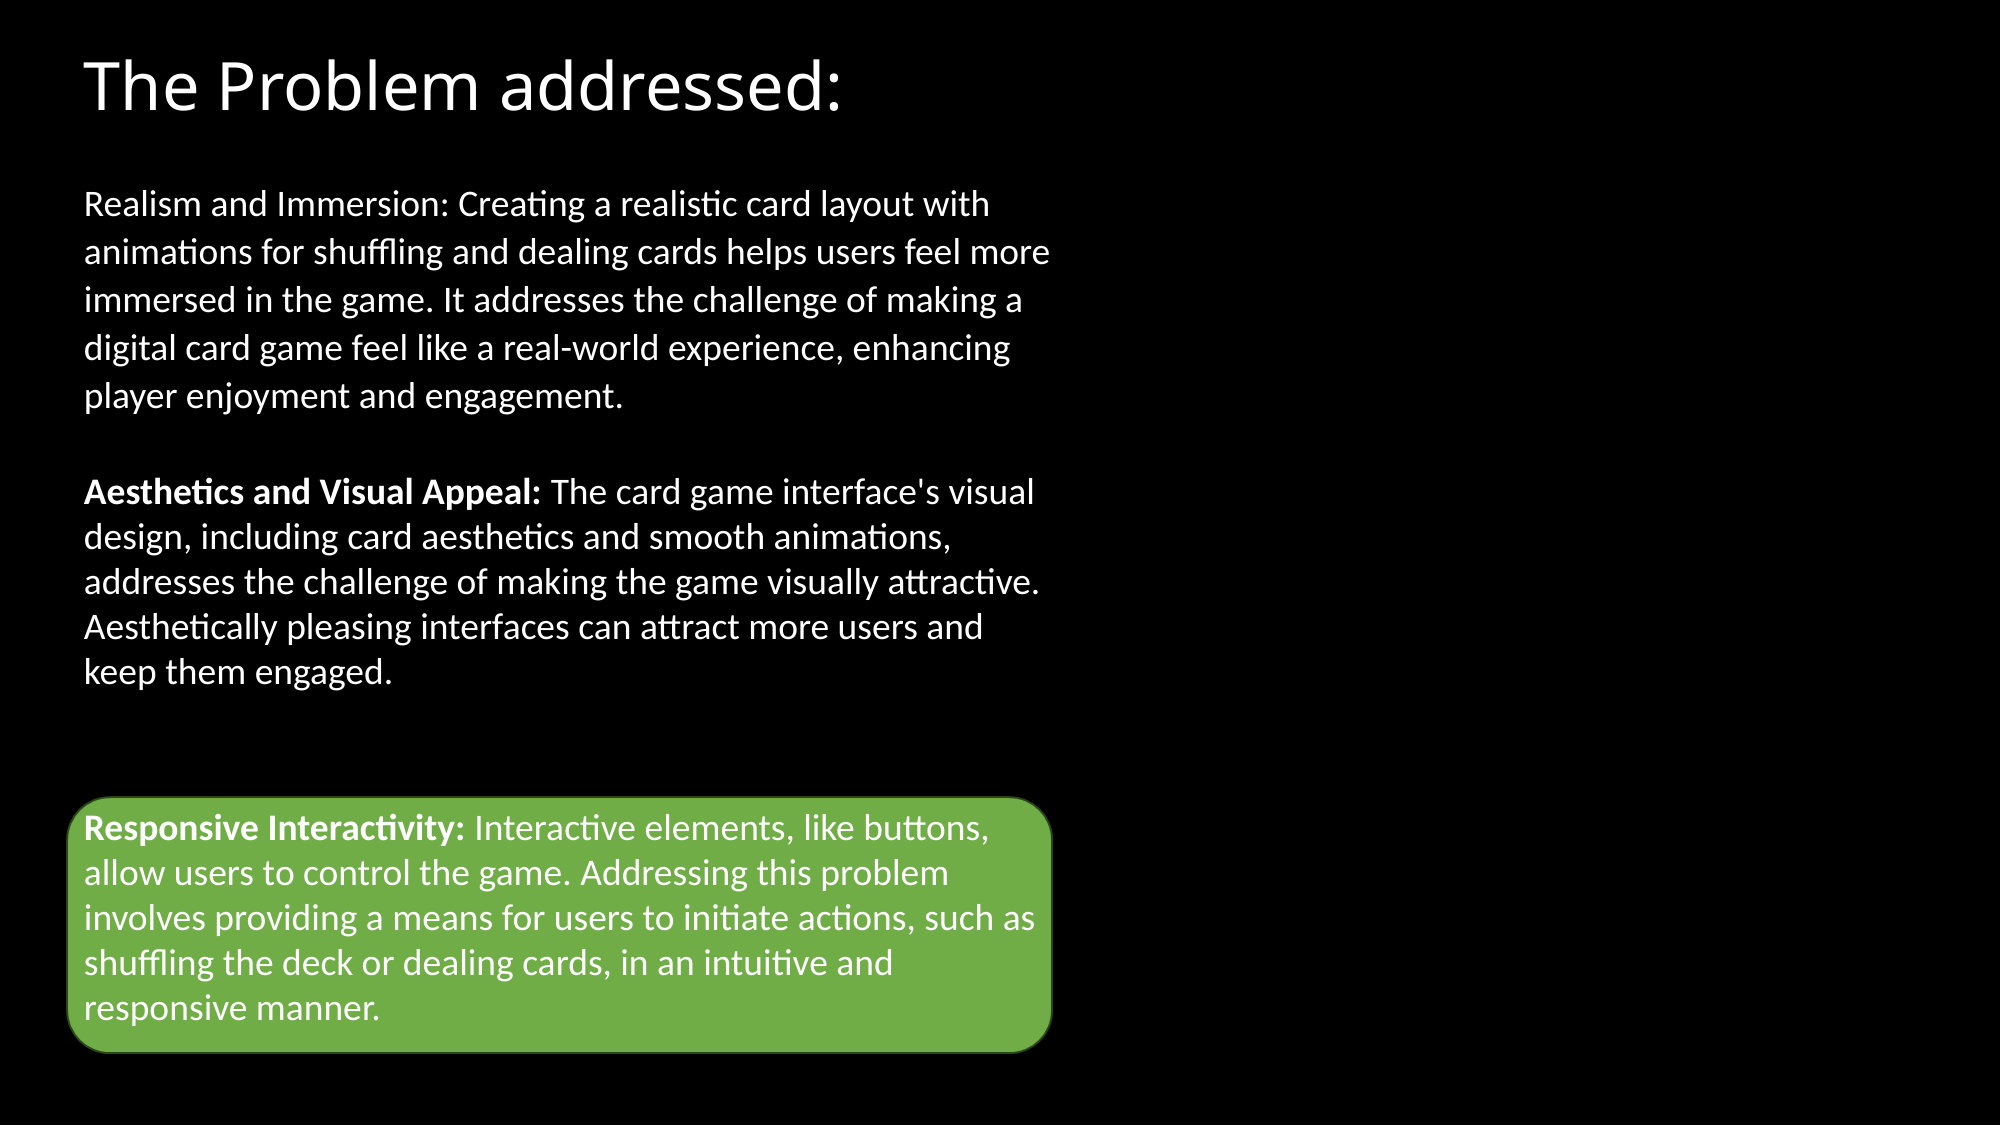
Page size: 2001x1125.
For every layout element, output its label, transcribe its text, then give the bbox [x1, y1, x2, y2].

text_box Responsive Interactivity: Interactive elements, like buttons, allow users to control the game. Addressing this problem involves providing a means for users to initiate actions, such as shuffling the deck or dealing cards, in an intuitive and responsive manner. [69, 796, 1069, 1081]
text_box Realism and Immersion: Creating a realistic card layout with animations for shuffling and dealing cards helps users feel more immersed in the game. It addresses the challenge of making a digital card game feel like a real-world experience, enhancing player enjoyment and engagement. [69, 168, 1069, 459]
text_box Aesthetics and Visual Appeal: The card game interface's visual design, including card aesthetics and smooth animations, addresses the challenge of making the game visually attractive. Aesthetically pleasing interfaces can attract more users and keep them engaged. [69, 459, 1069, 745]
text_box The Problem addressed: [69, 36, 1053, 168]
picture [66, 796, 1053, 1055]
